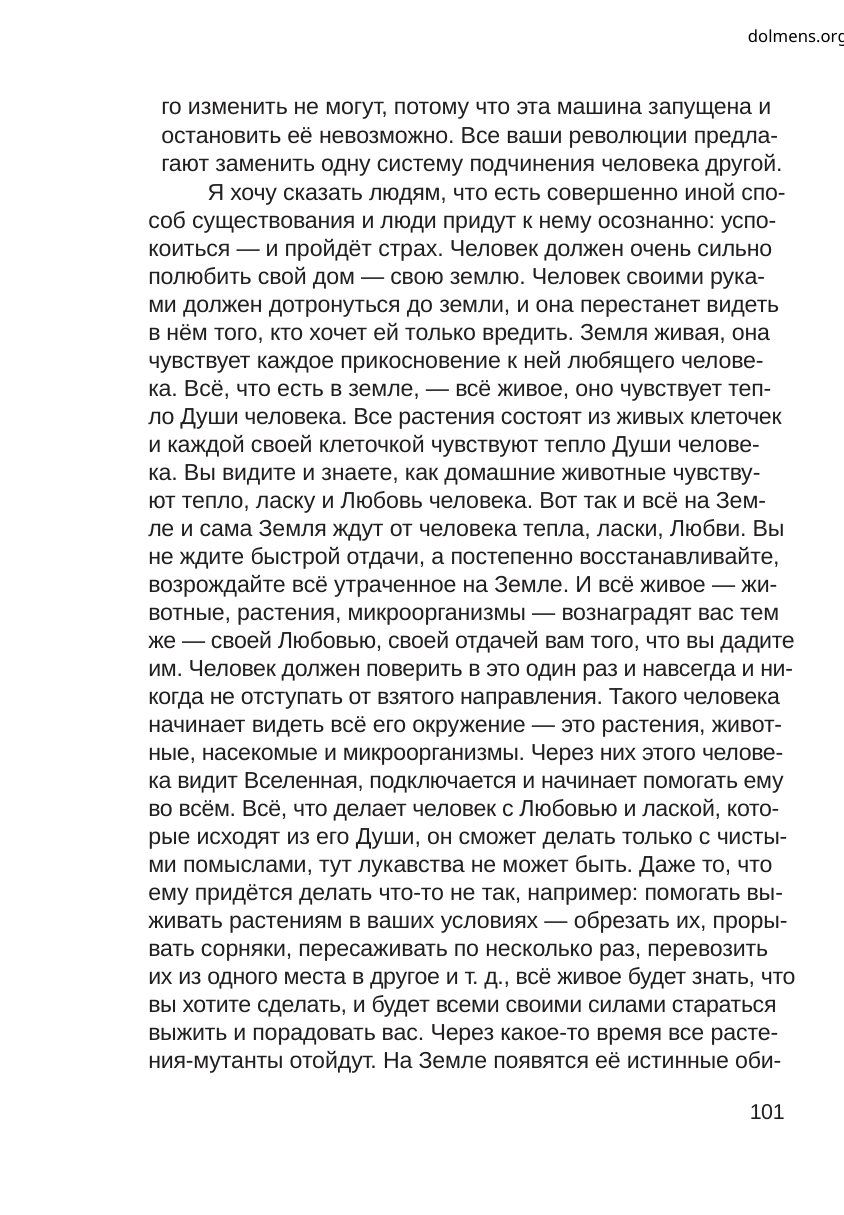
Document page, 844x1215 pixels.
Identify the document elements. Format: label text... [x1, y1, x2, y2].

text_box dolmens.org [747, 27, 844, 66]
text_box го изменить не могут, потому что эта машина запущена и остановить её невозможно. Все ваши революции предла- гают заменить одну систему подчинения человека другой. [161, 91, 783, 177]
text_box 101 [749, 1097, 786, 1151]
text_box Я хочу сказать людям, что есть совершенно иной спо- соб существования и люди придут к нему осознанно: успо- коиться — и пройдёт страх. Человек должен очень сильно полюбить свой дом — свою землю. Человек своими рука- ми должен дотронуться до земли, и она перестанет видеть в нём того, кто хочет ей только вредить. Земля живая, она чувствует каждое прикосновение к ней любящего челове- ка. Всё, что есть в земле, — всё живое, оно чувствует теп- ло Души человека. Все растения состоят из живых клеточек и каждой своей клеточкой чувствуют тепло Души челове- ка. Вы видите и знаете, как домашние животные чувству- ют тепло, ласку и Любовь человека. Вот так и всё на Зем- ле и сама Земля ждут от человека тепла, ласки, Любви. Вы не ждите быстрой отдачи, а постепенно восстанавливайте, возрождайте всё утраченное на Земле. И всё живое — жи- вотные, растения, микроорганизмы — вознаградят вас тем же — своей Любовью, своей отдачей вам того, что вы дадите им. Человек должен поверить в это один раз и навсегда и ни- когда не отступать от взятого направления. Такого человека начинает видеть всё его окружение — это растения, живот- ные, насекомые и микроорганизмы. Через них этого челове- ка видит Вселенная, подключается и начинает помогать ему во всём. Всё, что делает человек с Любовью и лаской, кото- рые исходят из его Души, он сможет делать только с чисты- ми помыслами, тут лукавства не может быть. Даже то, что ему придётся делать что-то не так, например: помогать вы- живать растениям в ваших условиях — обрезать их, проры- вать сорняки, пересаживать по несколько раз, перевозить их из одного места в другое и т. д., всё живое будет знать, что вы хотите сделать, и будет всеми своими силами стараться выжить и порадовать вас. Через какое-то время все расте- ния-мутанты отойдут. На Земле появятся её истинные оби- [148, 177, 796, 1101]
